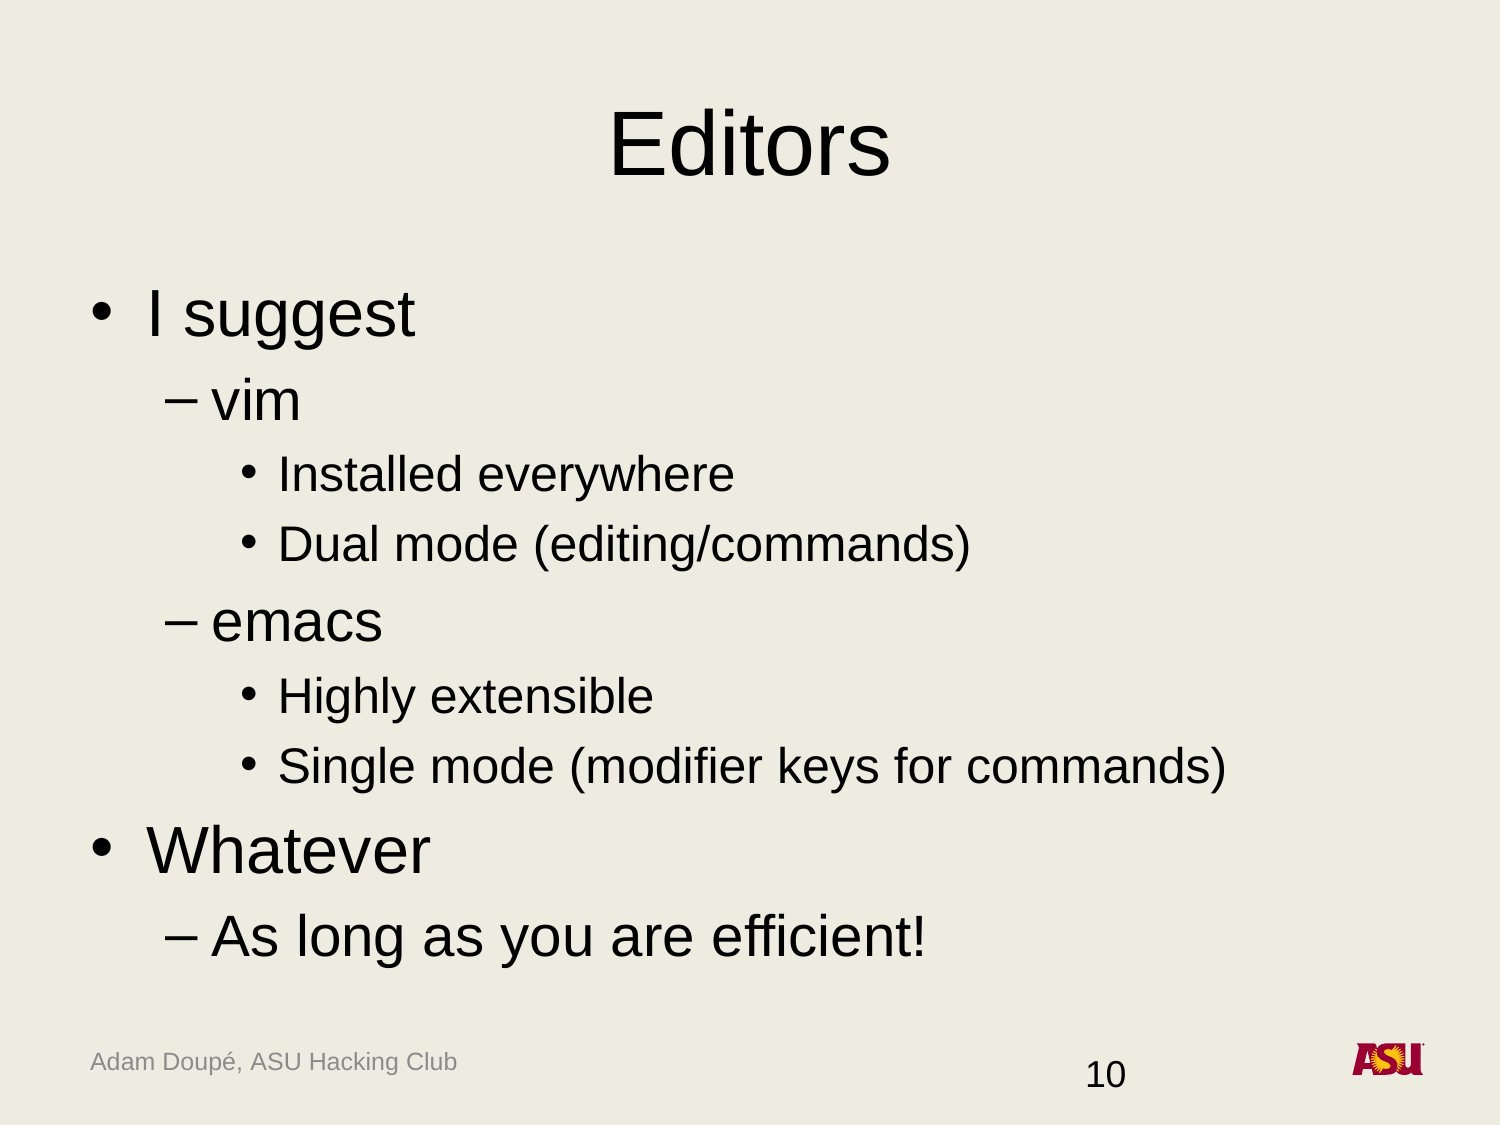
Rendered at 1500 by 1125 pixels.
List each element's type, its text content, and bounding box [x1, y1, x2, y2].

slide_number 10 [1070, 1042, 1421, 1103]
title Editors [75, 45, 1425, 233]
list I suggest vim Installed everywhere Dual mode (editing/commands) emacs Highly extensible Single mode (modifier keys for commands) Whatever As long as you are efficient! [75, 262, 1425, 1005]
